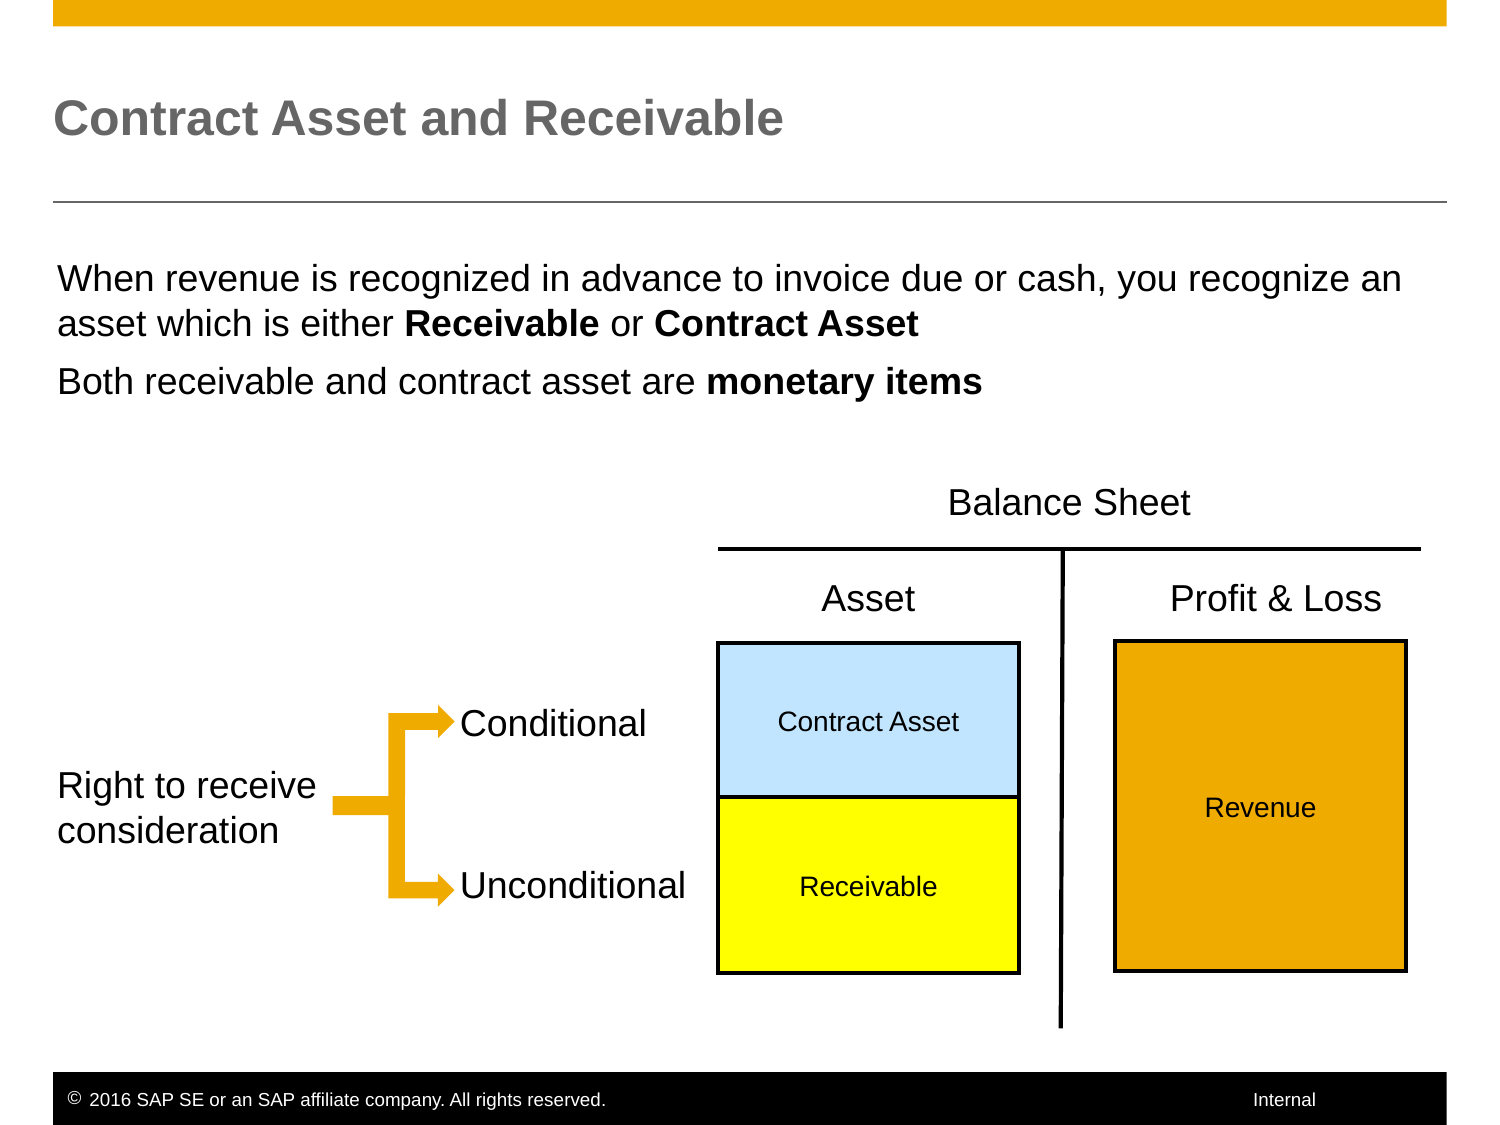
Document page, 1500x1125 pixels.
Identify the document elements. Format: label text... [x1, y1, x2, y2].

text_box Profit & Loss [1104, 573, 1448, 620]
title Contract Asset and Receivable [53, 53, 1447, 178]
text_box Conditional [459, 698, 707, 744]
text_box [1060, 548, 1064, 1029]
text_box Balance Sheet [665, 477, 1473, 523]
text_box Revenue [1115, 640, 1406, 971]
text_box Unconditional [459, 861, 711, 907]
text_box When revenue is recognized in advance to invoice due or cash, you recognize an asset which is either Receivable or Contract Asset Both receivable and contract asset are monetary items [56, 254, 1447, 402]
text_box Asset [696, 574, 1041, 620]
text_box Right to receive consideration [57, 761, 326, 852]
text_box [332, 704, 456, 908]
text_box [717, 642, 1020, 974]
